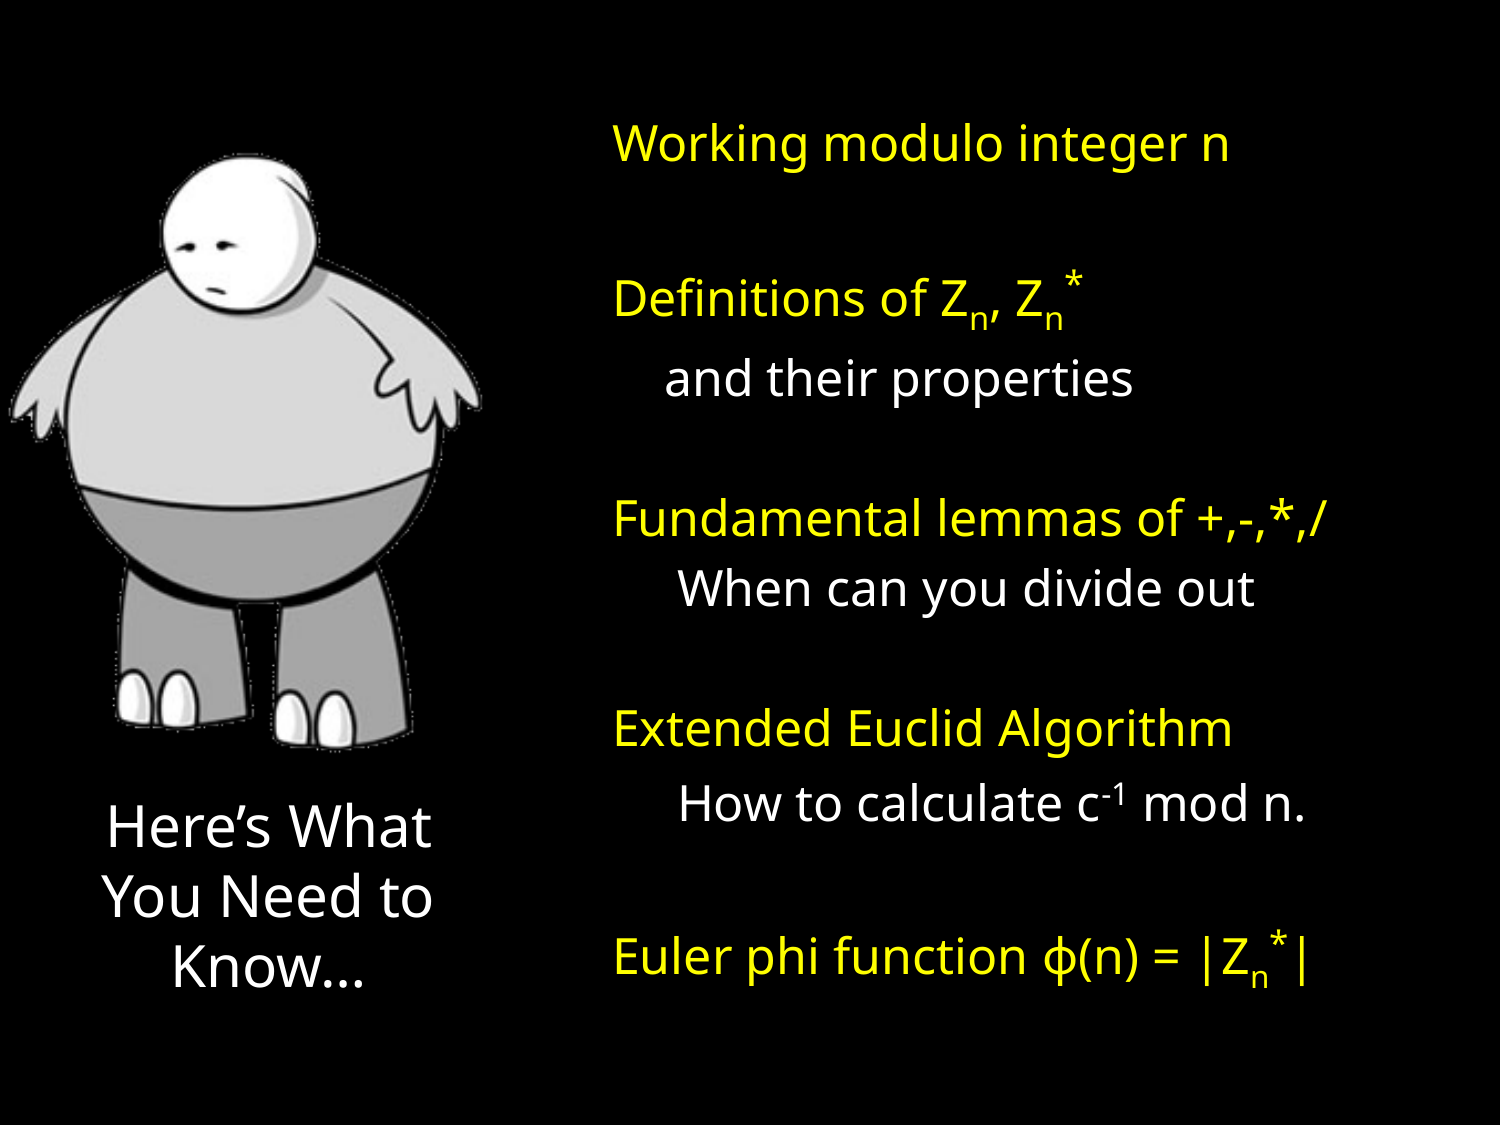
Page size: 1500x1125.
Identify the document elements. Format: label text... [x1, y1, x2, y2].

picture [0, 148, 492, 759]
text_box Here’s What You Need to Know… [44, 781, 493, 1007]
text_box Working modulo integer n Definitions of Zn, Zn* and their properties Fundamental lemmas of +,-,*,/ When can you divide out Extended Euclid Algorithm How to calculate c-1 mod n. Euler phi function ϕ(n) = |Zn*| [567, 103, 1419, 1002]
